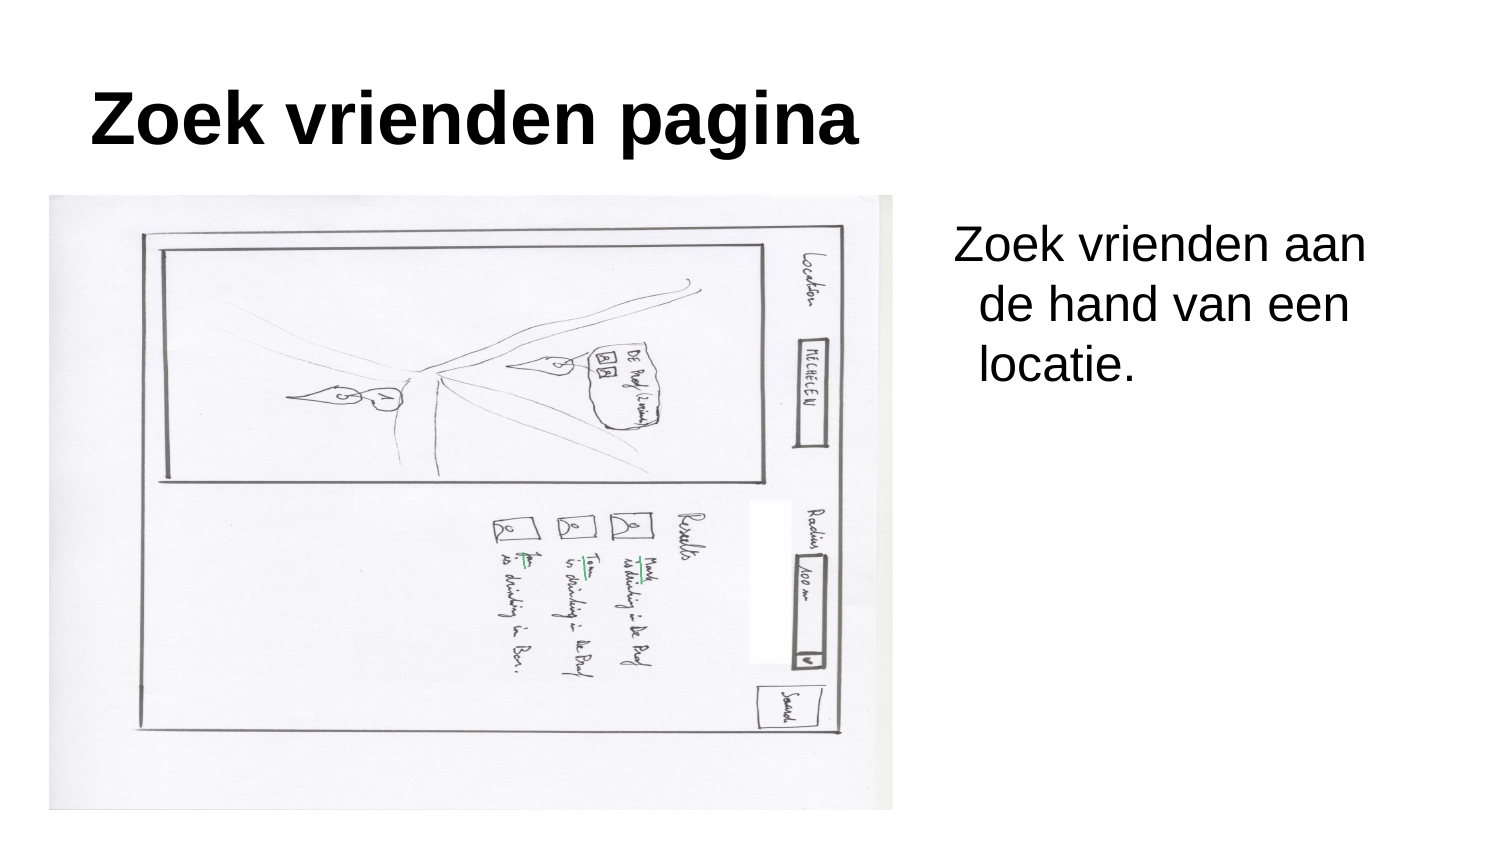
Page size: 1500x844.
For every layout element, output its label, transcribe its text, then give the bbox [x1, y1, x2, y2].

text_box [49, 195, 893, 810]
title Zoek vrienden pagina [75, 33, 1425, 175]
list Zoek vrienden aan de hand van een locatie. [907, 196, 1426, 808]
